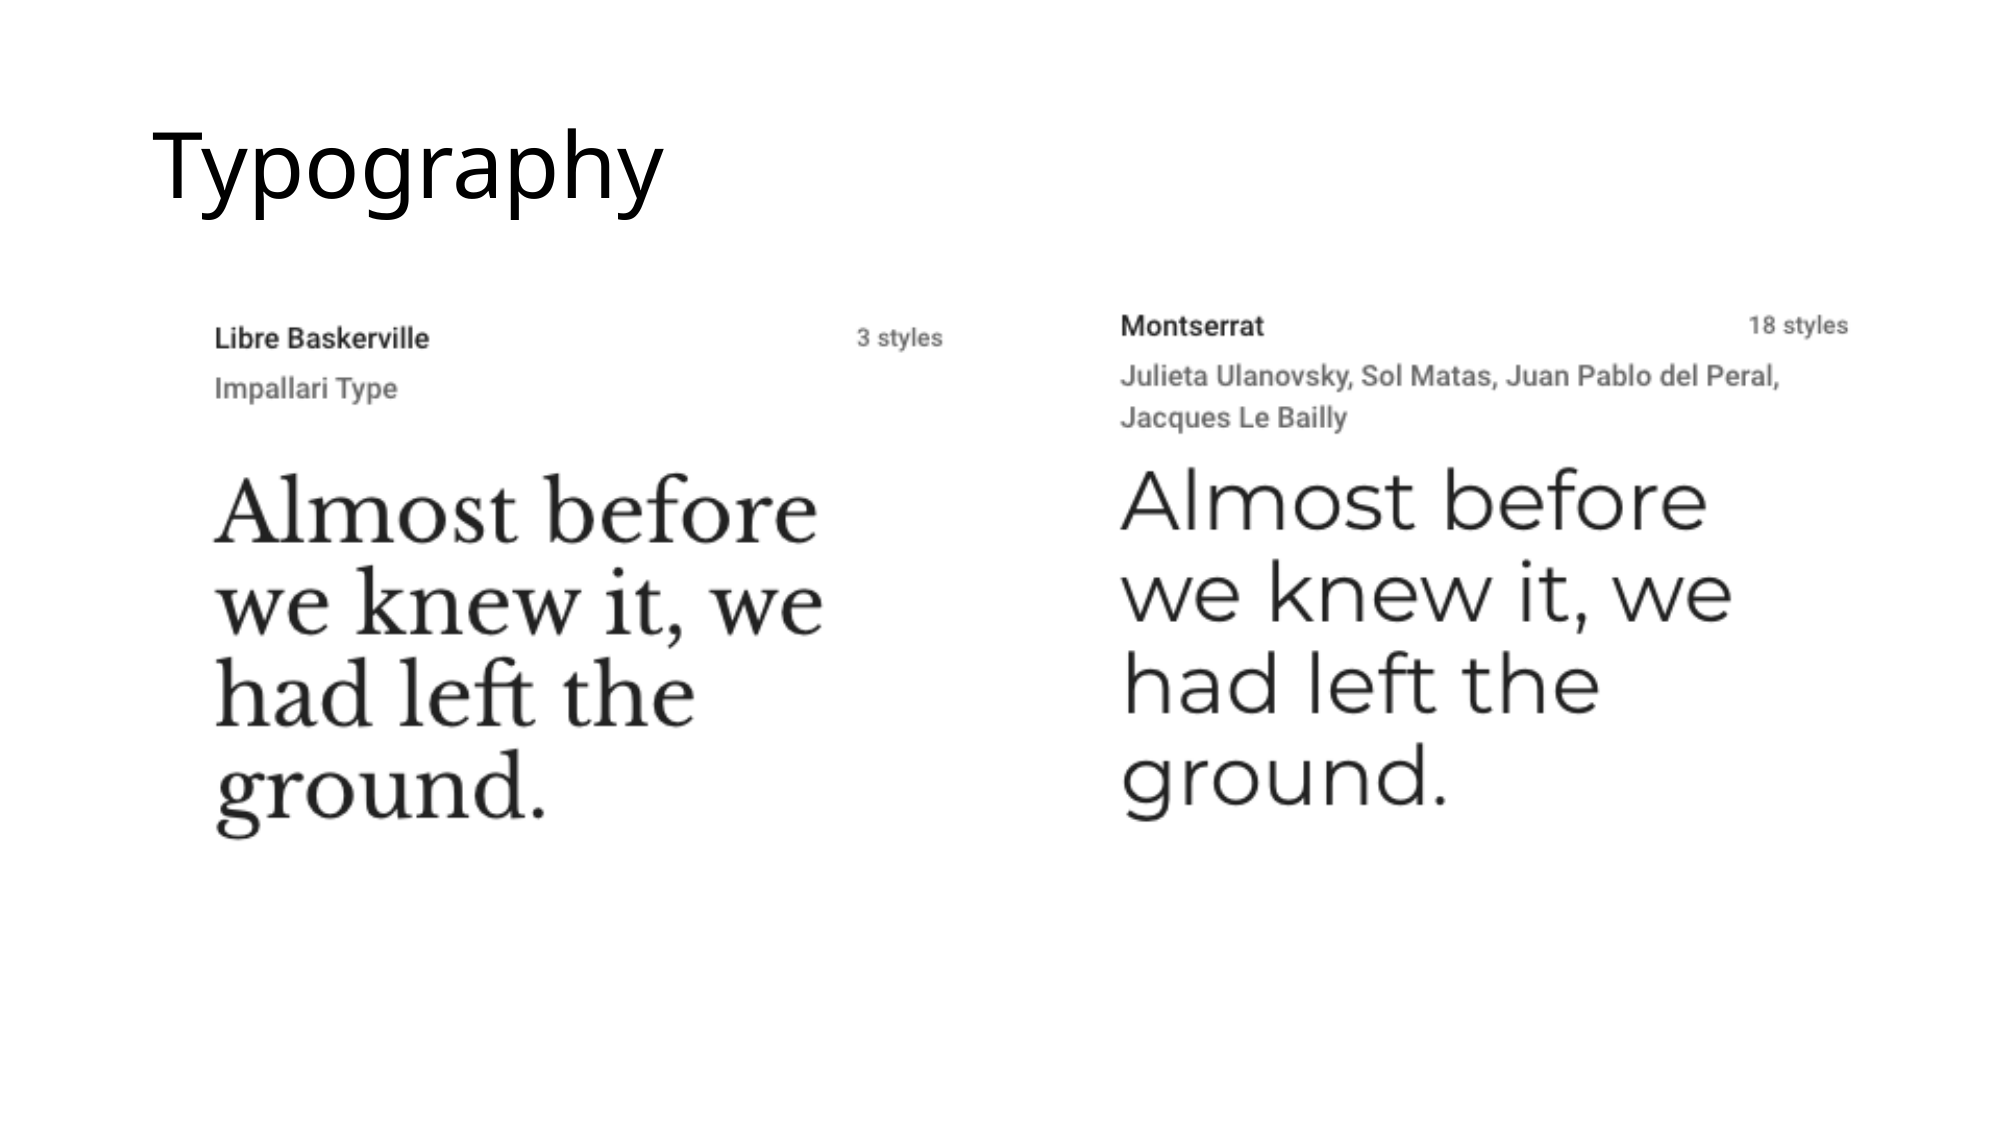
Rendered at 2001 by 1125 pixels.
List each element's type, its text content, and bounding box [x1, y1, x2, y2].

picture [1101, 305, 1871, 943]
title Typography [137, 59, 1863, 278]
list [194, 305, 955, 956]
